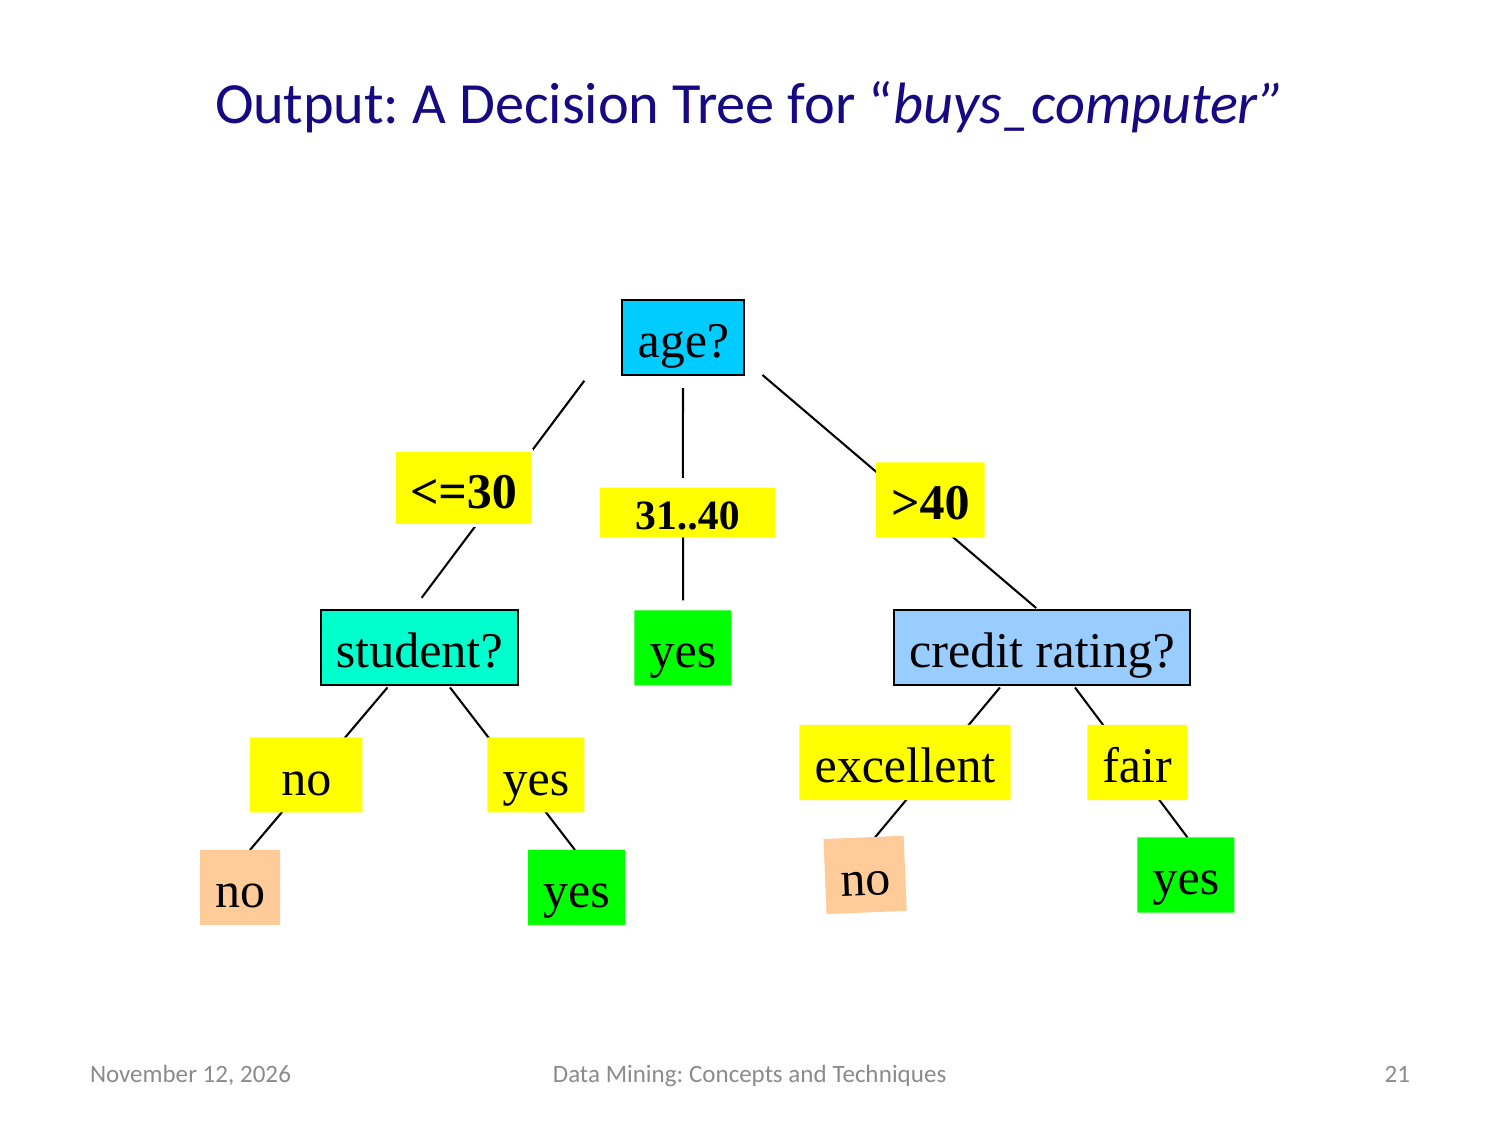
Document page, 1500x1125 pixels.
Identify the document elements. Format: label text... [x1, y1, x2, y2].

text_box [199, 299, 1235, 926]
footer Data Mining: Concepts and Techniques [512, 1042, 988, 1103]
title Output: A Decision Tree for “buys_computer” [0, 50, 1500, 150]
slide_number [75, 1042, 425, 1103]
slide_number 21 [1074, 1042, 1425, 1103]
